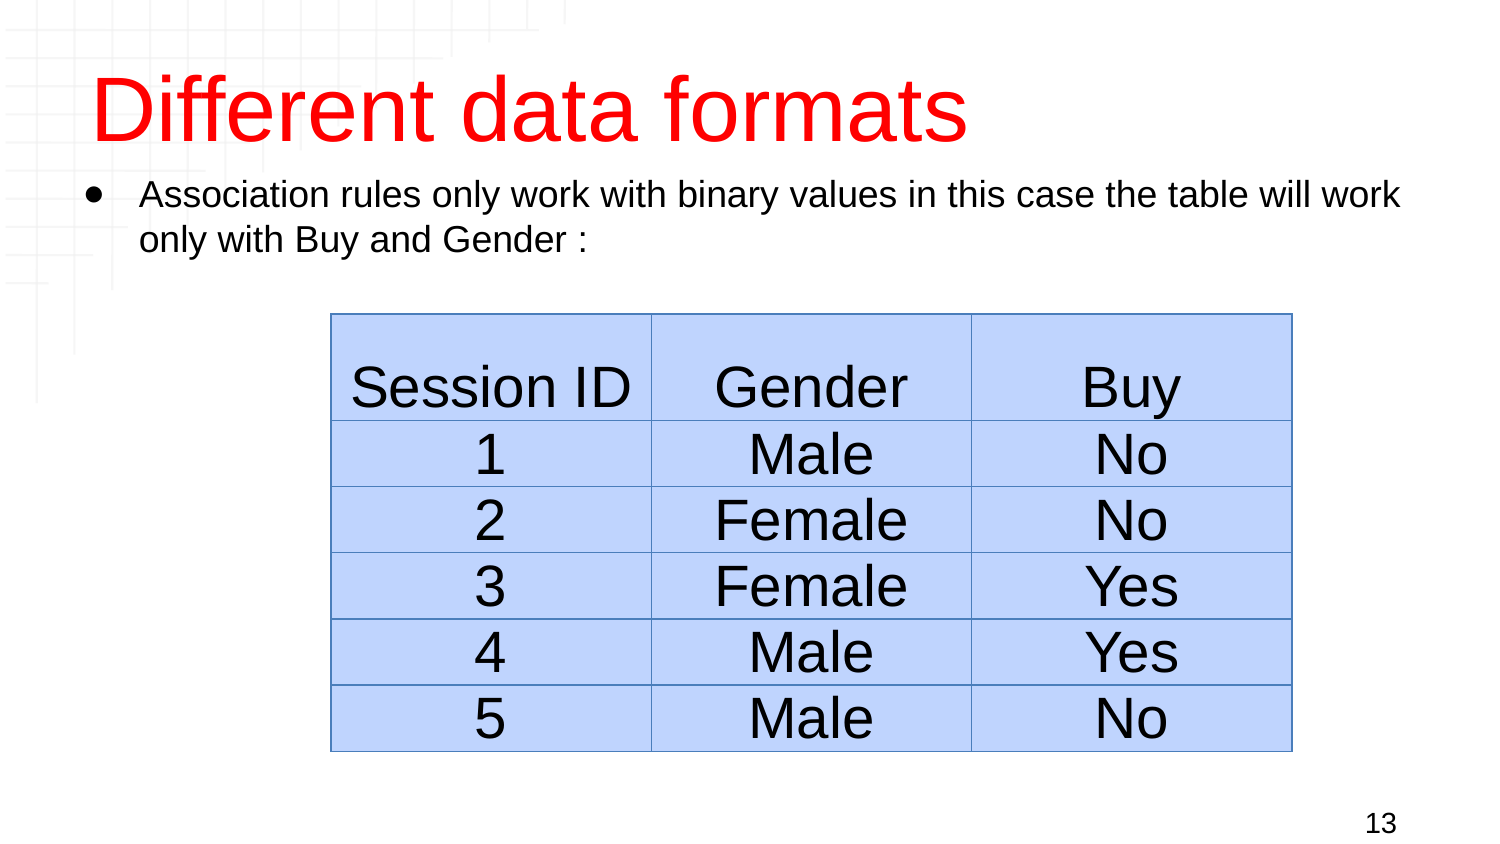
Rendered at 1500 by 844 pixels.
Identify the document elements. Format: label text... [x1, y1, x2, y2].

table_cell 2 [332, 487, 651, 552]
table_cell Female [652, 487, 971, 552]
list Association rules only work with binary values in this case the table will work only with Buy and Gender : [48, 155, 1475, 754]
table_cell Yes [972, 620, 1291, 684]
table_cell Male [652, 421, 971, 486]
table_cell Male [652, 620, 971, 684]
slide_number 13 [1350, 796, 1475, 827]
title Different data formats [75, 33, 1425, 155]
table_cell 4 [332, 620, 651, 684]
table_header Gender [652, 315, 971, 420]
table_cell No [972, 686, 1291, 751]
table_cell Male [652, 686, 971, 751]
table_cell No [972, 487, 1291, 552]
table_cell No [972, 421, 1291, 486]
table_cell 3 [332, 553, 651, 618]
table_header Buy [972, 315, 1291, 420]
table_cell Female [652, 553, 971, 618]
table_header Session ID [332, 315, 651, 420]
table_cell 5 [332, 686, 651, 751]
table_cell Yes [972, 553, 1291, 618]
table_cell 1 [332, 421, 651, 486]
